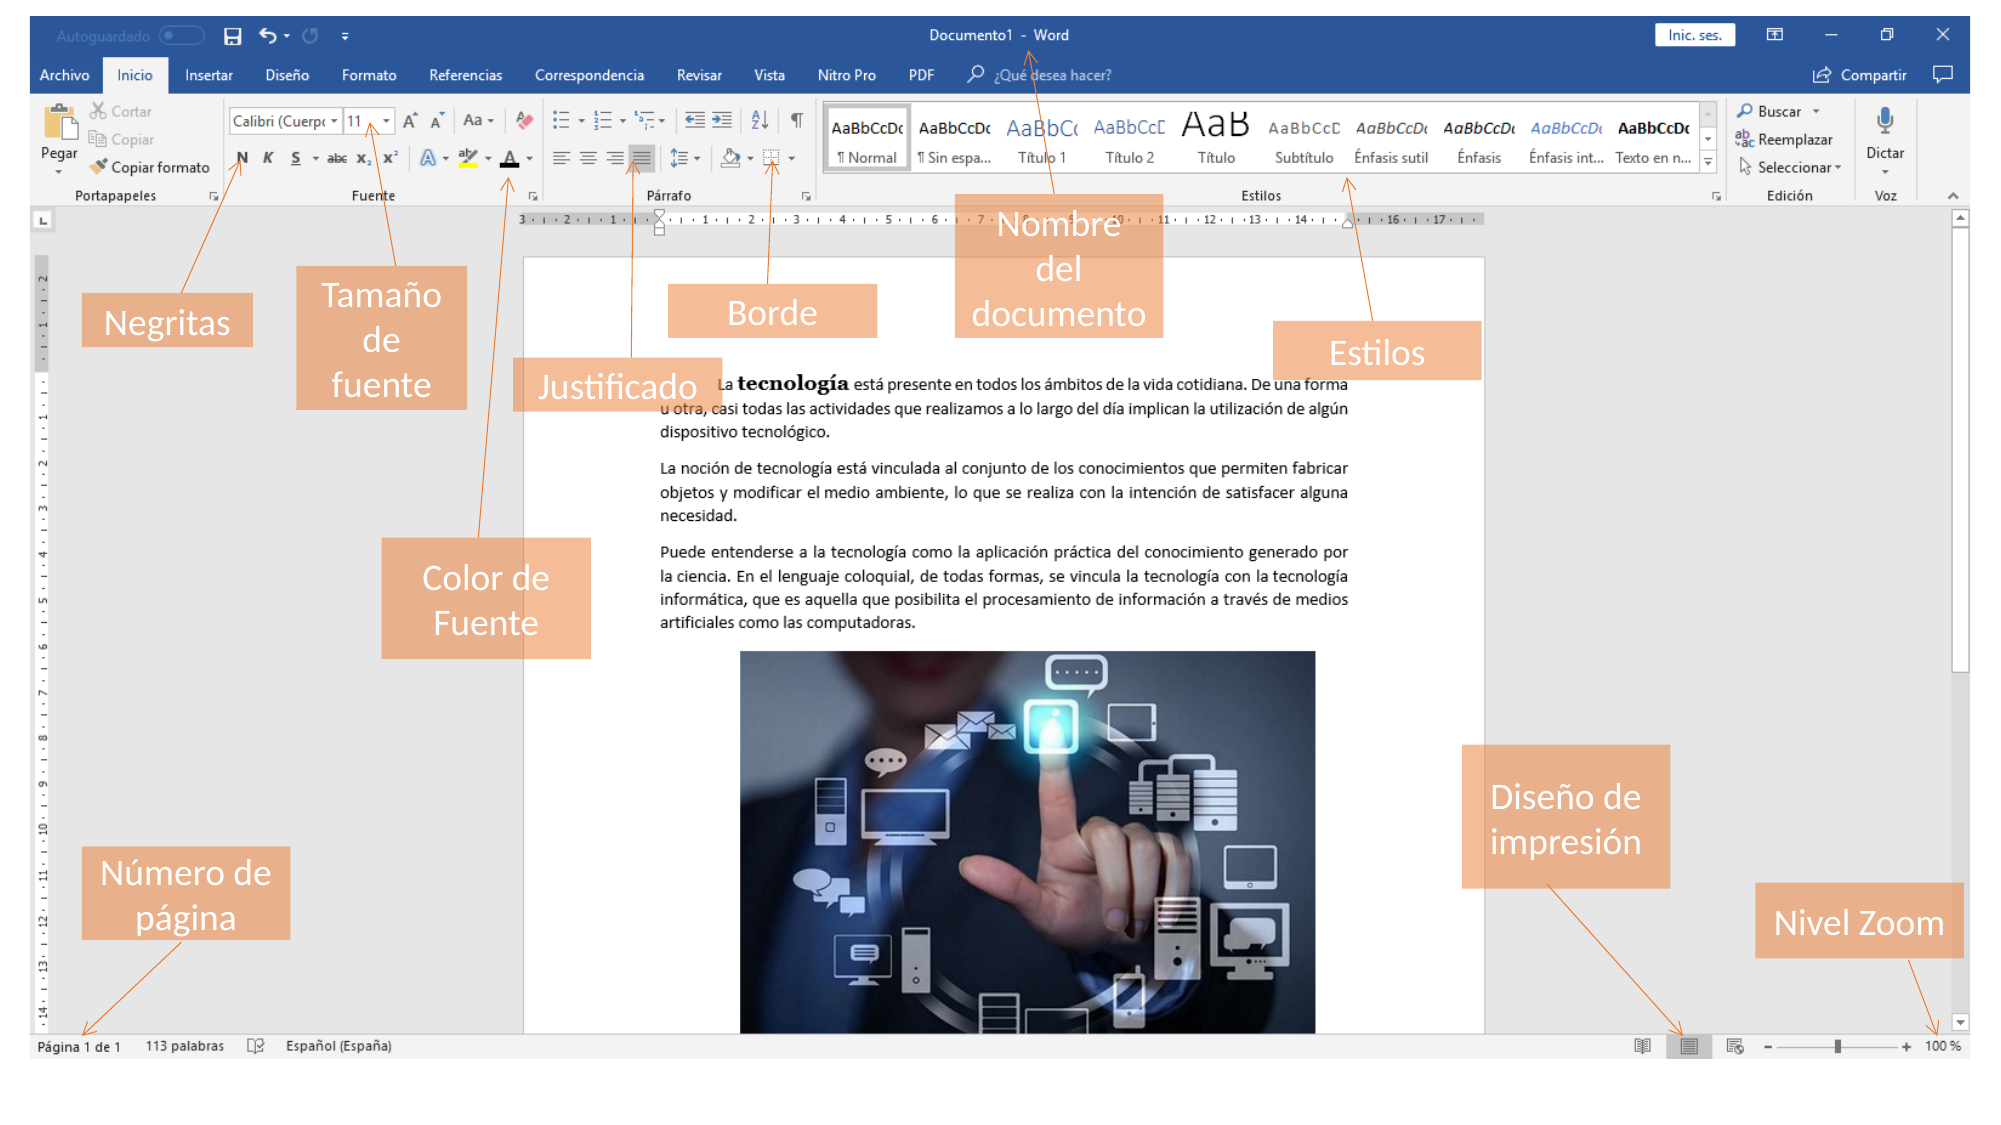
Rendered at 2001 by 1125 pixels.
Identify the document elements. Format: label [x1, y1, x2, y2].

text_box [1346, 177, 1373, 321]
text_box [1028, 50, 1055, 195]
text_box [1546, 884, 1684, 1036]
text_box [1908, 960, 1938, 1037]
text_box [767, 160, 773, 284]
picture [29, 16, 1971, 1059]
text_box [81, 942, 182, 1036]
text_box [181, 160, 241, 293]
text_box [369, 122, 396, 266]
text_box [478, 176, 509, 538]
